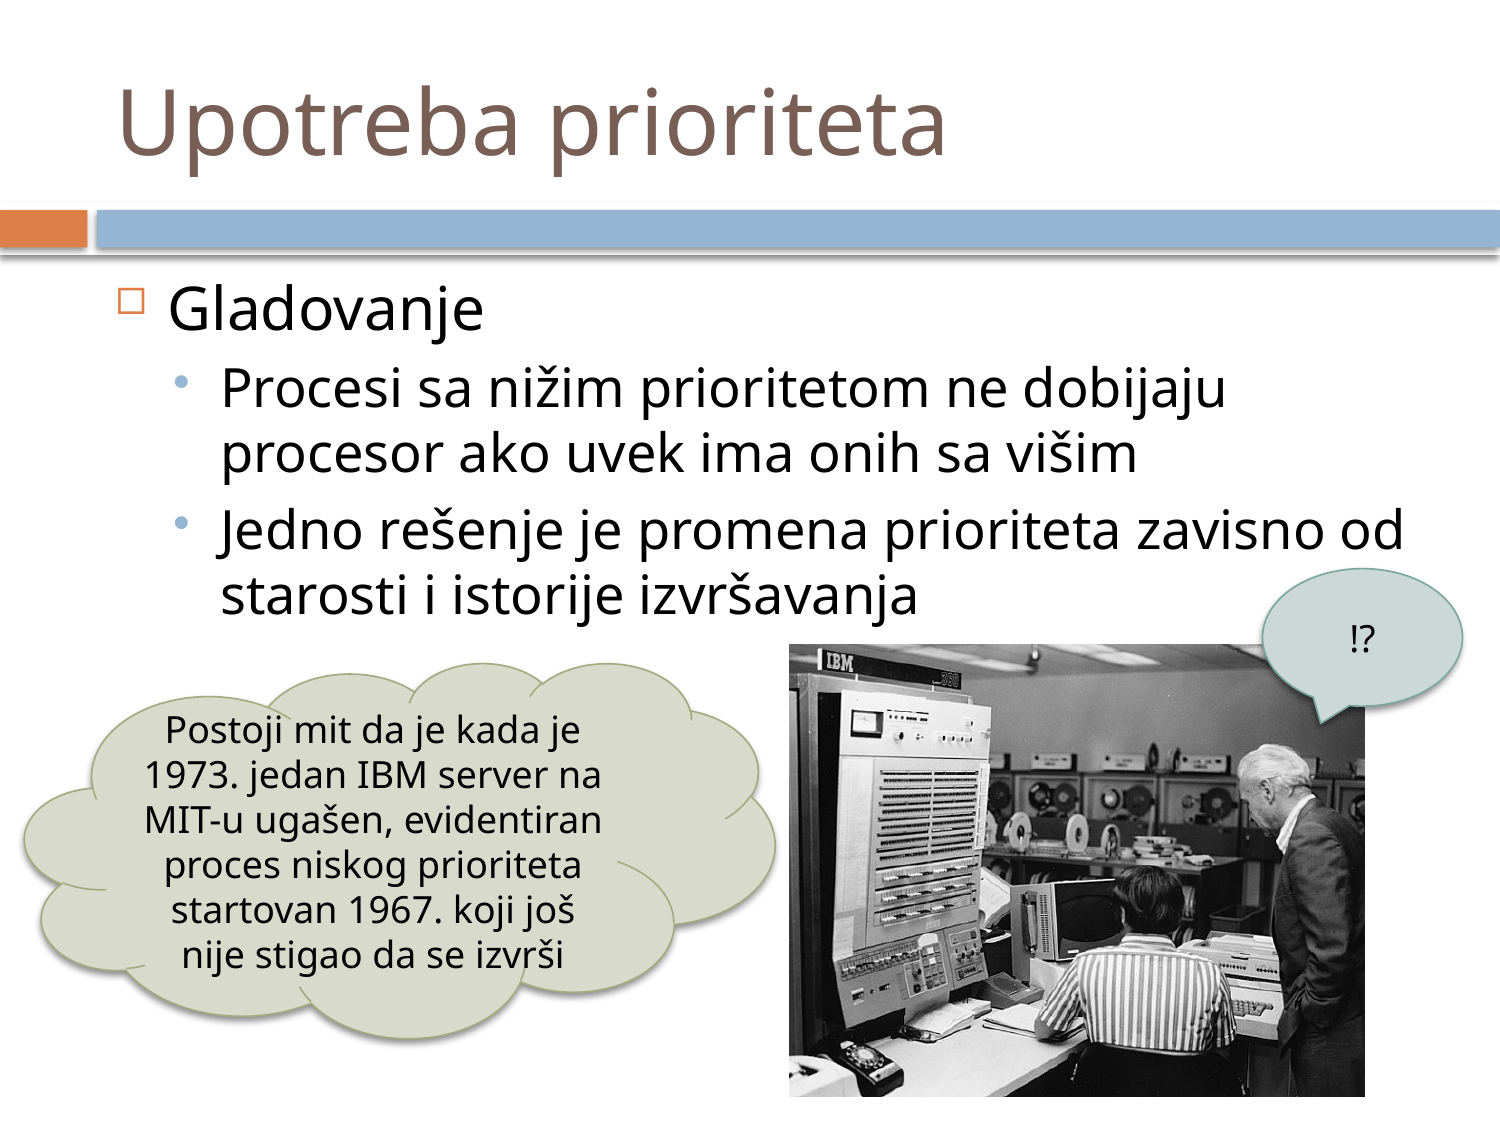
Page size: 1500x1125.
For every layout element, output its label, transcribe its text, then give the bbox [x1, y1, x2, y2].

text_box Postoji mit da je kada je 1973. jedan IBM server na MIT-u ugašen, evidentiran proces niskog prioriteta startovan 1967. koji još nije stigao da se izvrši [23, 662, 777, 1040]
picture [789, 644, 1366, 1098]
title Upotreba prioriteta [100, 37, 1438, 200]
list Gladovanje Procesi sa nižim prioritetom ne dobijaju procesor ako uvek ima onih sa višim Jedno rešenje je promena prioriteta zavisno od starosti i istorije izvršavanja [100, 262, 1438, 1000]
text_box !? [1261, 567, 1464, 707]
